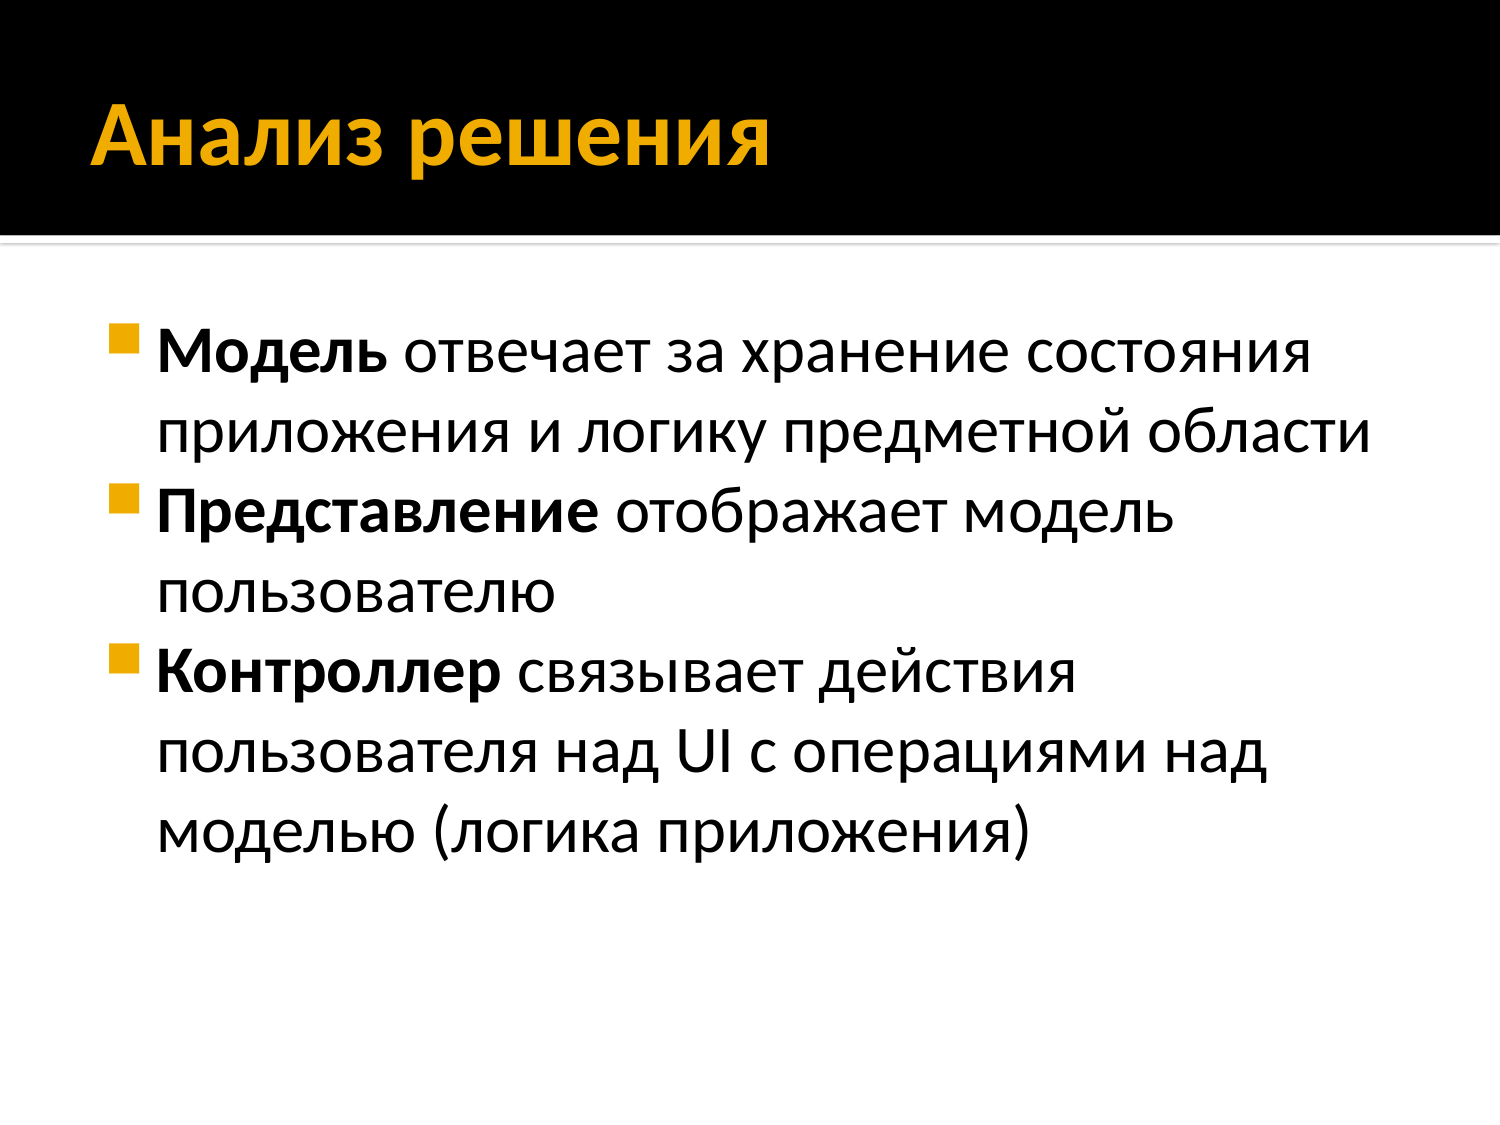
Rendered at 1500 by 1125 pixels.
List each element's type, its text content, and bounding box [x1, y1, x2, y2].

list Модель отвечает за хранение состояния приложения и логику предметной области Представление отображает модель пользователю Контроллер связывает действия пользователя над UI с операциями над моделью (логика приложения) [75, 291, 1425, 1050]
title Анализ решения [75, 25, 1425, 231]
